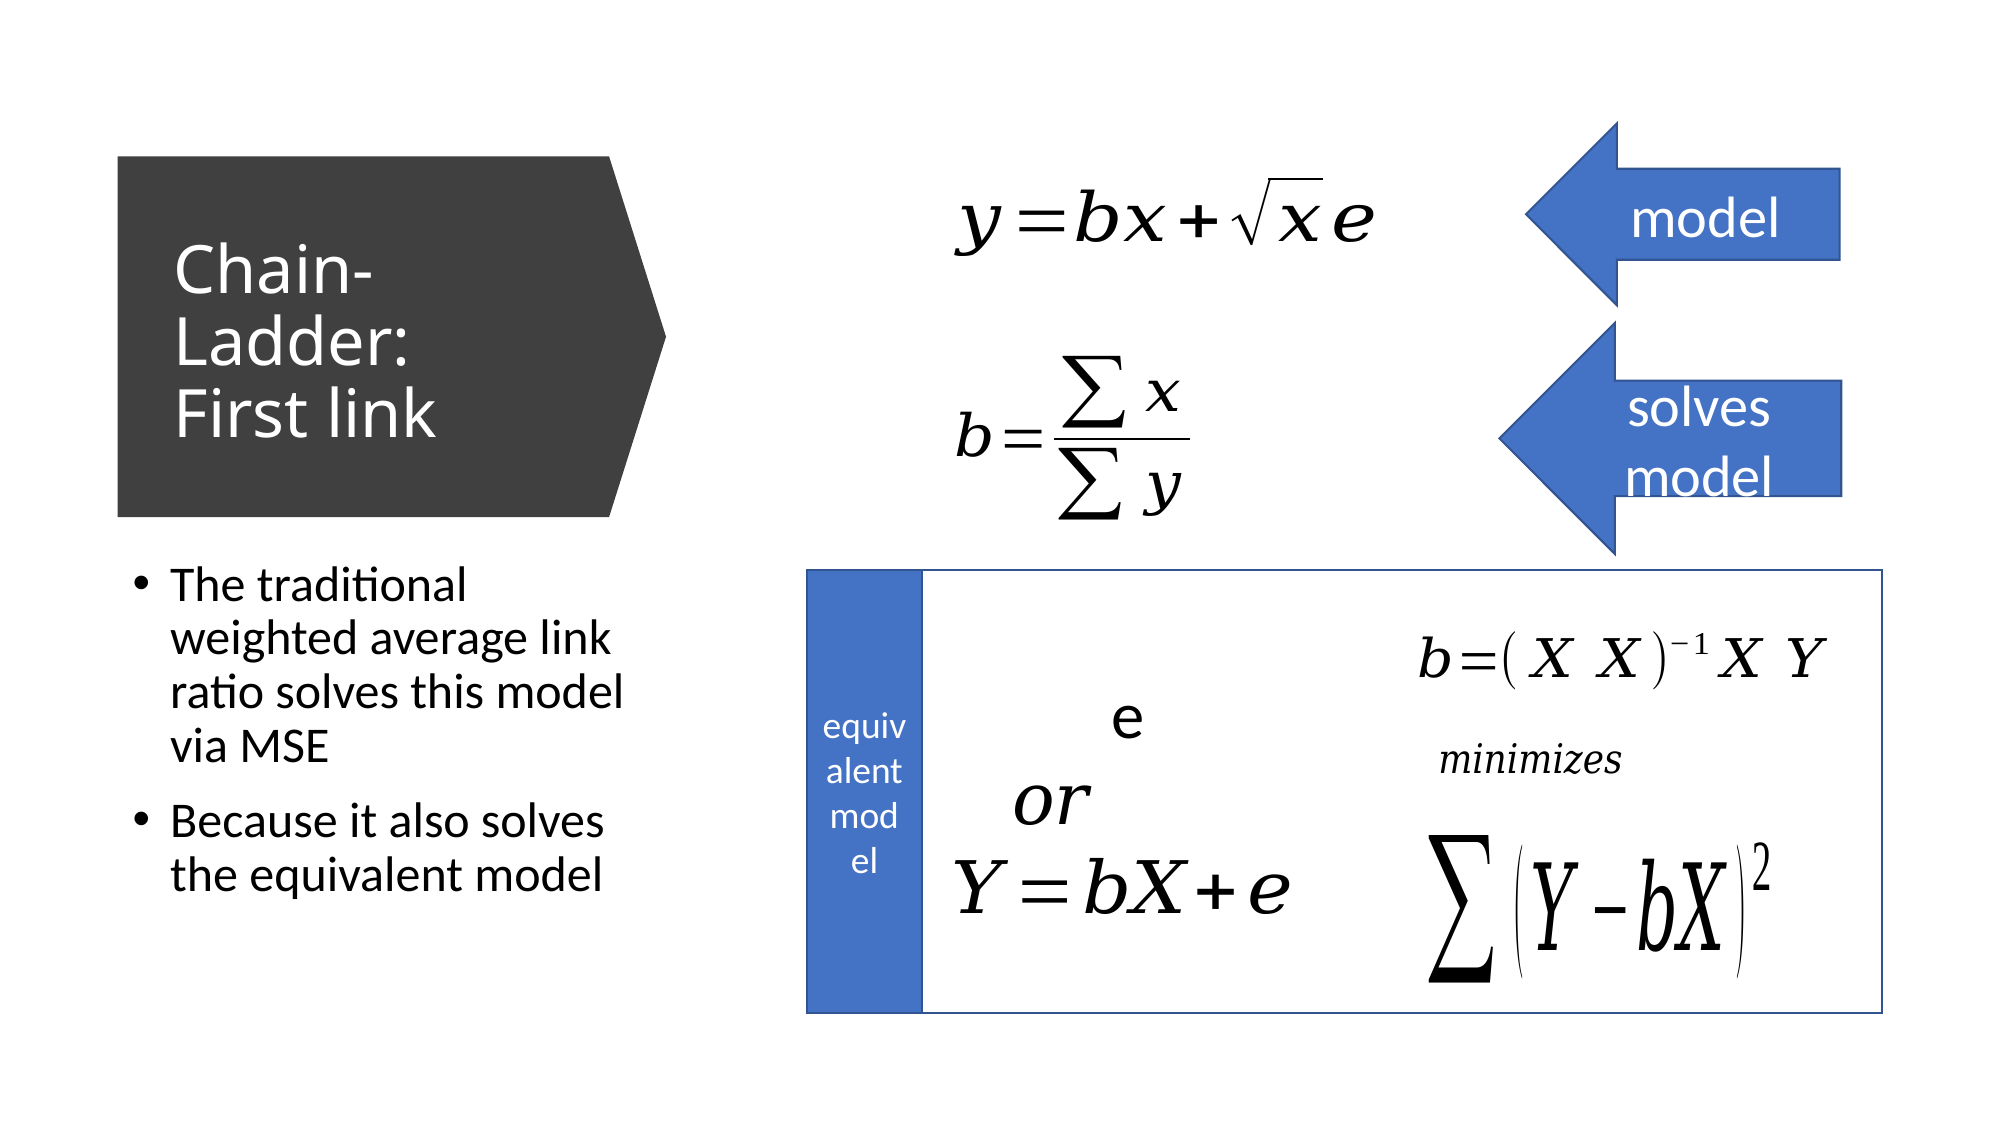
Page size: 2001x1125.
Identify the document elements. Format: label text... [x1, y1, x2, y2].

text_box solves model [1497, 320, 1843, 557]
text_box equivalent model [806, 569, 921, 1014]
text_box [921, 569, 1883, 1014]
title Chain-Ladder: First link [158, 197, 597, 490]
text_box model [1524, 120, 1841, 308]
text_box [116, 155, 668, 519]
list The traditional weighted average link ratio solves this model via MSE Because it also solves the equivalent model [117, 550, 662, 949]
